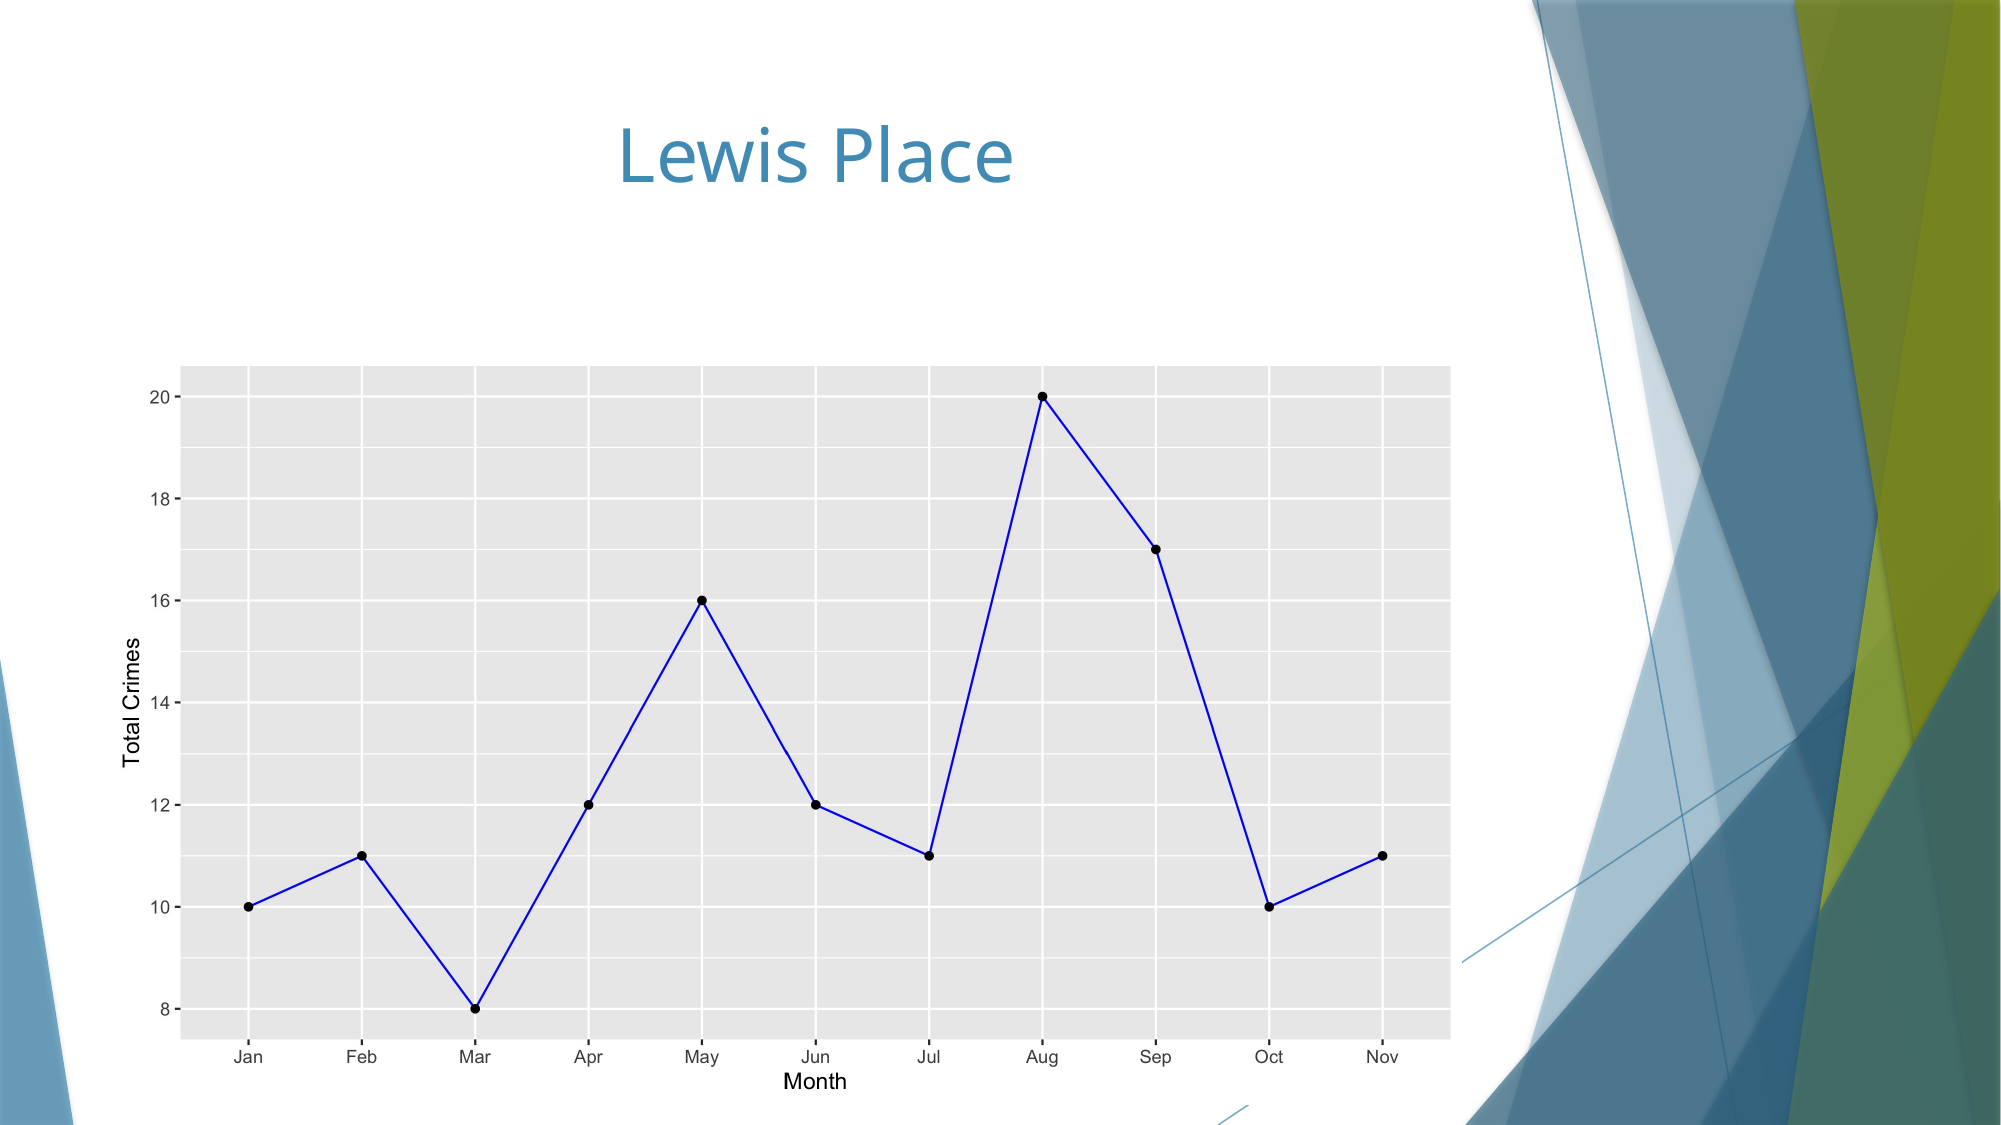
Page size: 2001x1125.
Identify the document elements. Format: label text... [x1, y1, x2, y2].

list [110, 353, 1462, 1105]
title Lewis Place [111, 99, 1522, 317]
